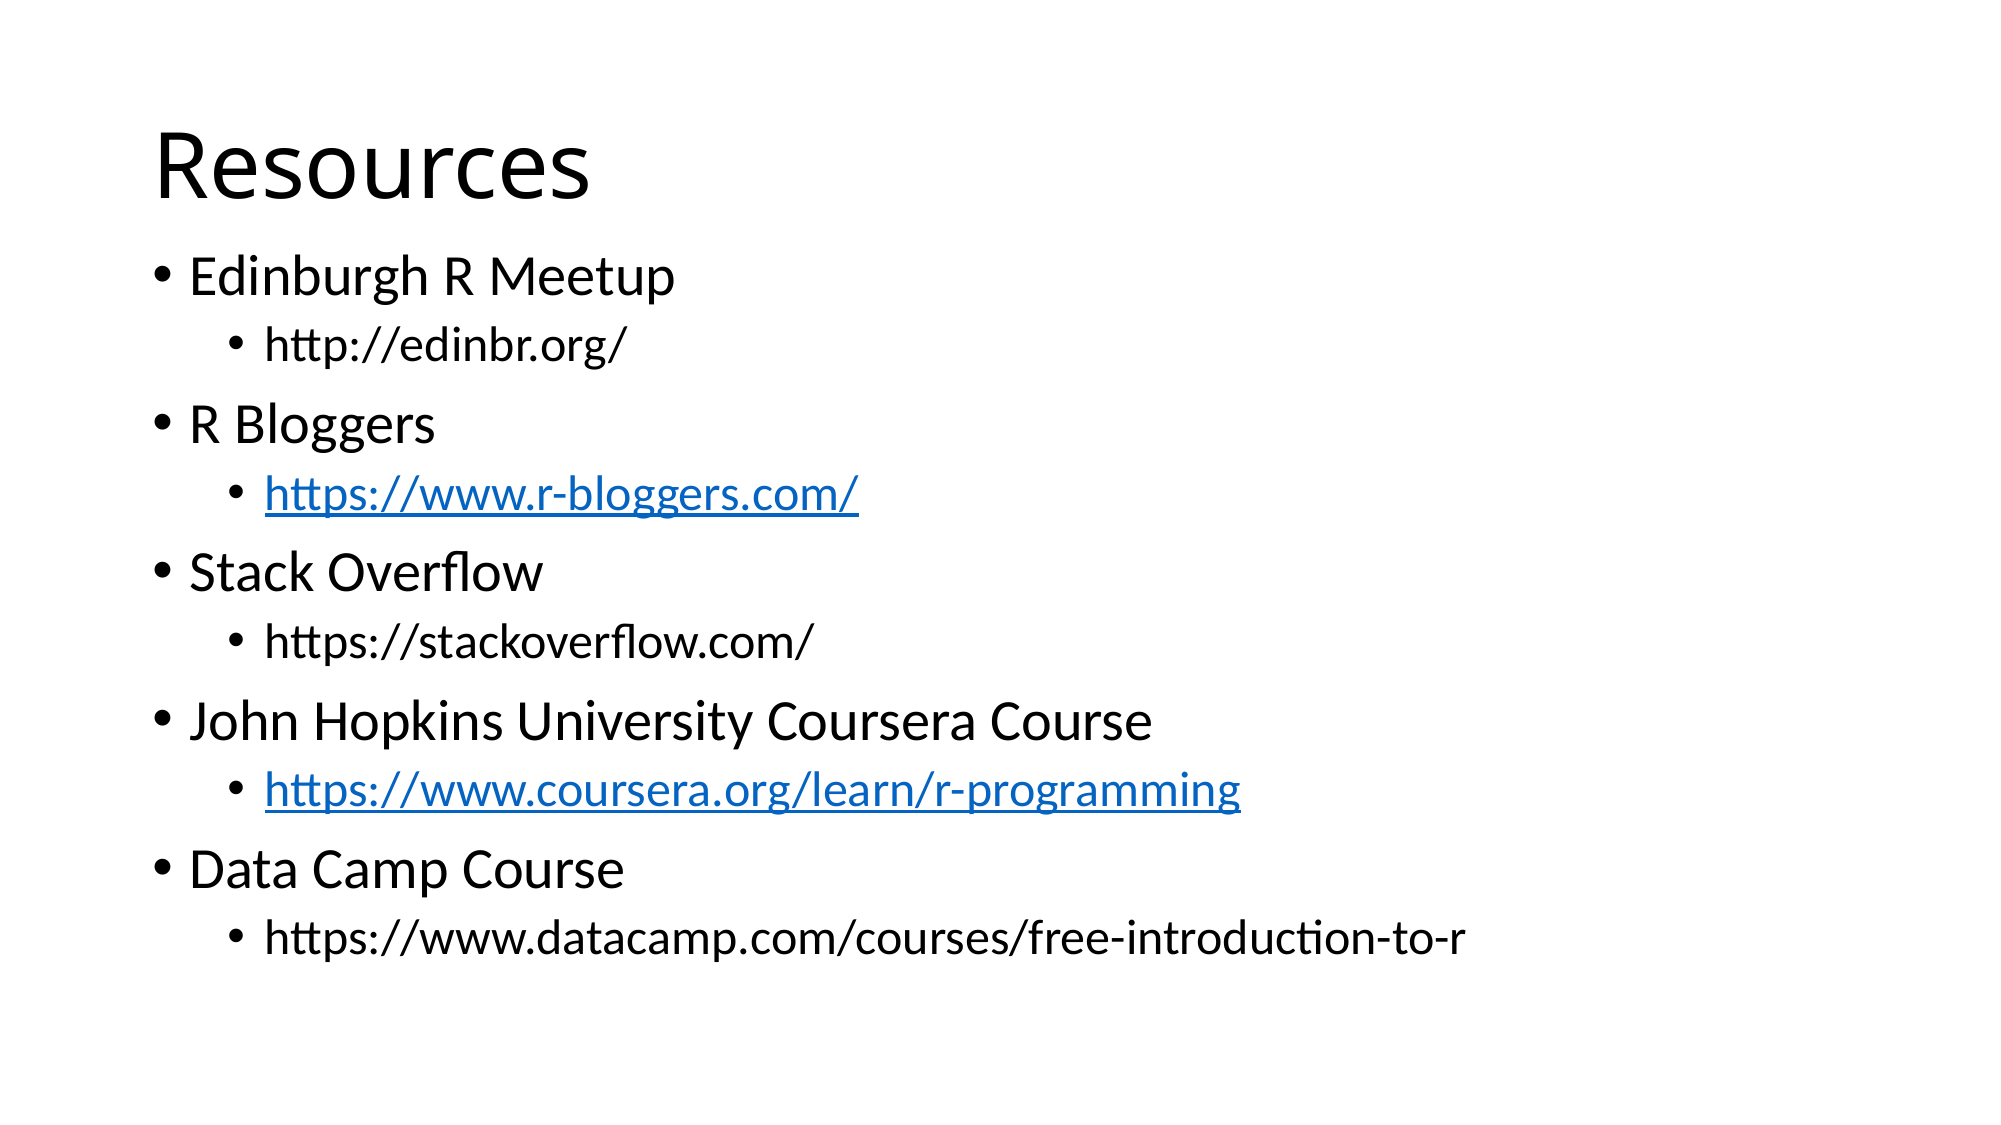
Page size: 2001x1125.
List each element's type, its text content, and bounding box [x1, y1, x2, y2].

list Edinburgh R Meetup http://edinbr.org/ R Bloggers https://www.r-bloggers.com/ Stack Overflow https://stackoverflow.com/ John Hopkins University Coursera Course https://www.coursera.org/learn/r-programming Data Camp Course https://www.datacamp.com/courses/free-introduction-to-r [137, 237, 1863, 1014]
title Resources [137, 59, 1863, 237]
